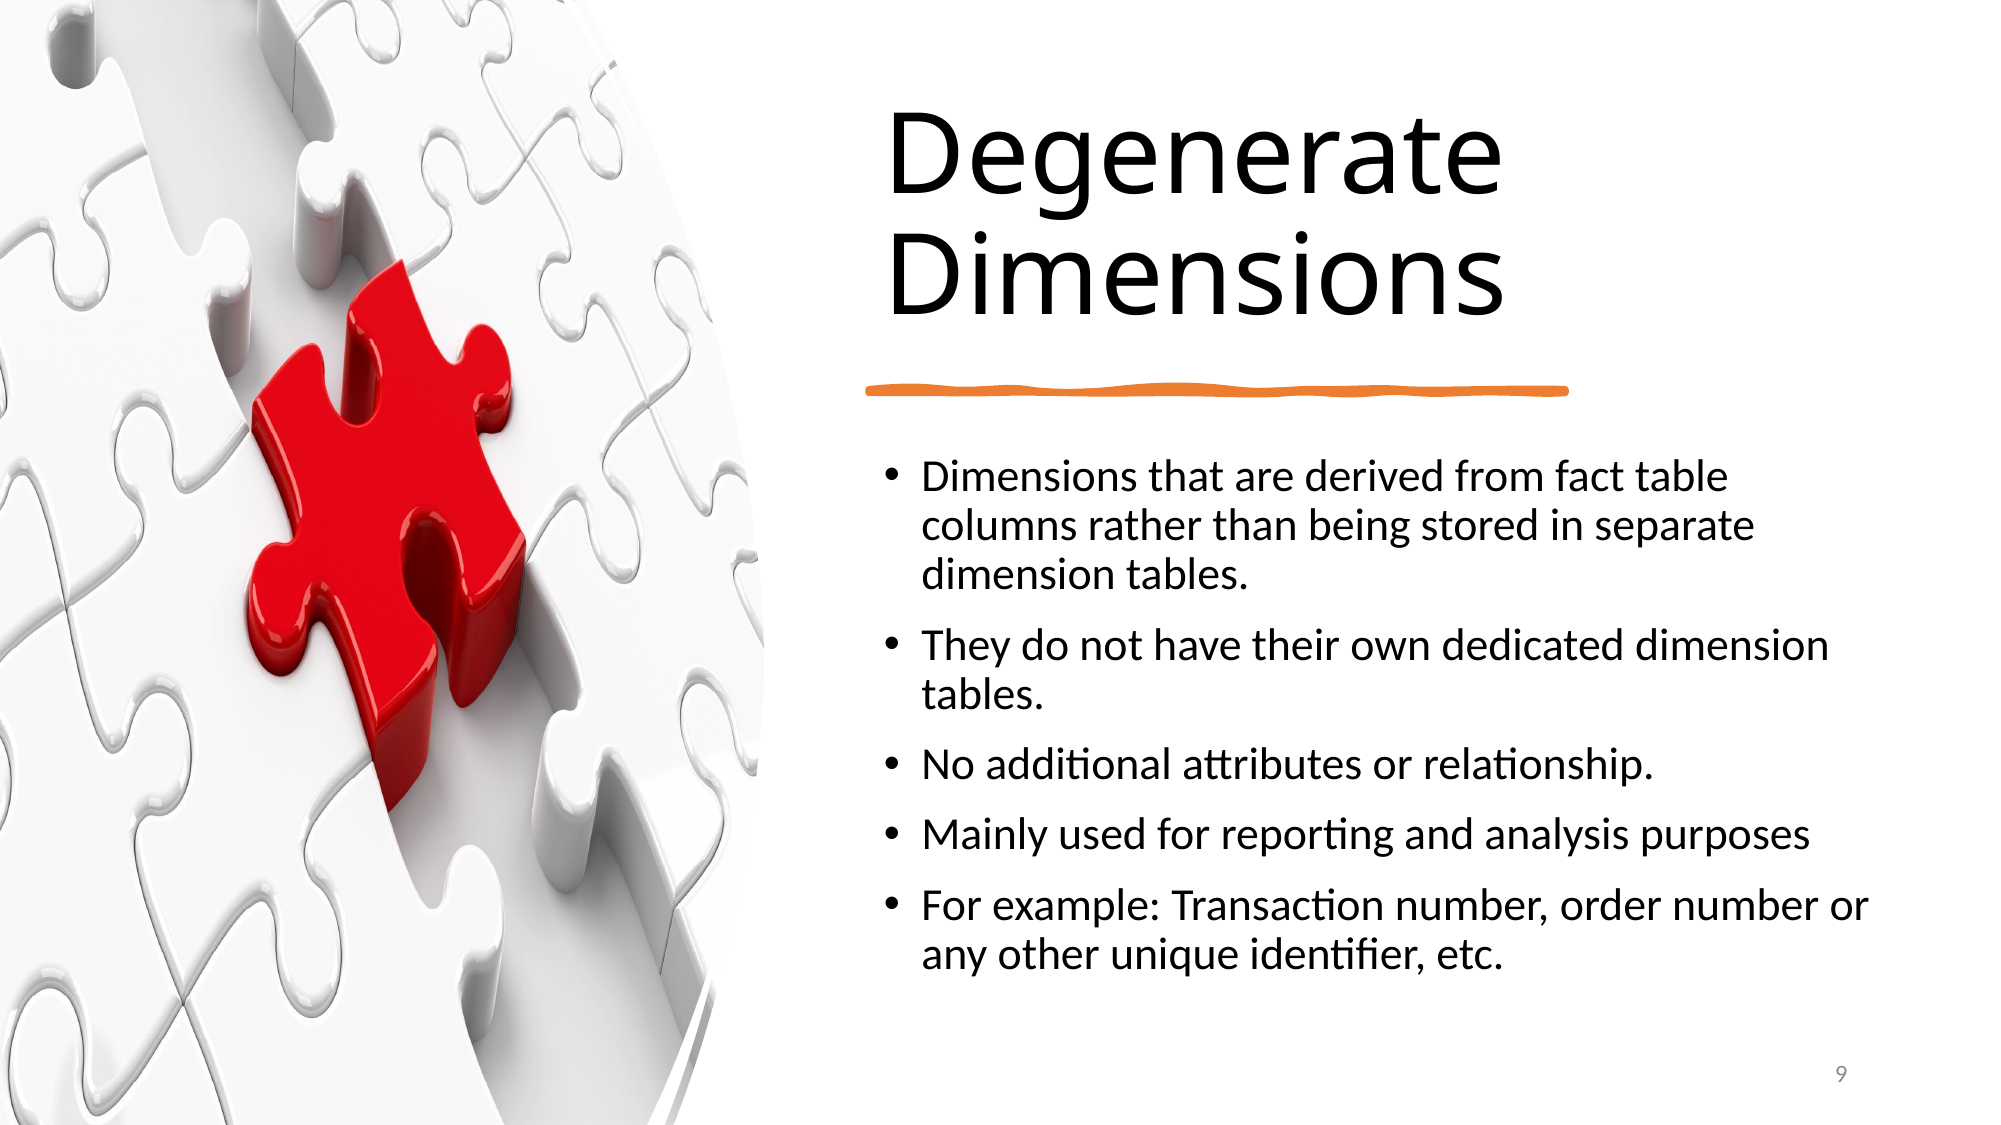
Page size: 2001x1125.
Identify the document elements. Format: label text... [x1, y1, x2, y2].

list Dimensions that are derived from fact table columns rather than being stored in separate dimension tables. They do not have their own dedicated dimension tables. No additional attributes or relationship. Mainly used for reporting and analysis purposes For example: Transaction number, order number or any other unique identifier, etc. [869, 443, 1895, 1016]
text_box [764, 0, 2000, 1125]
title Degenerate Dimensions [869, 53, 1895, 347]
slide_number 9 [1649, 1042, 1863, 1103]
picture [0, 0, 764, 1125]
text_box [867, 385, 1567, 396]
